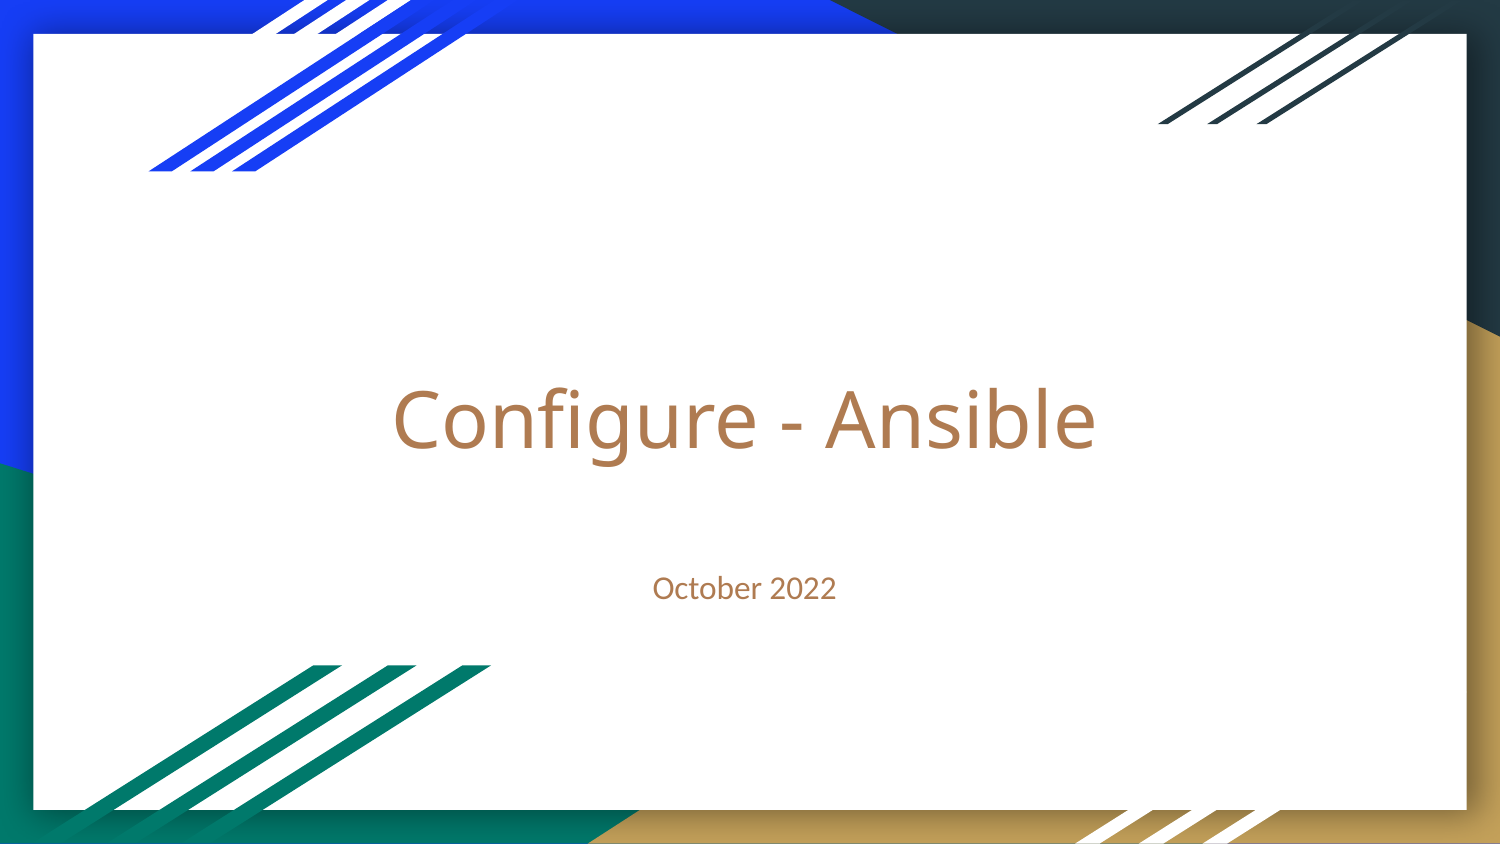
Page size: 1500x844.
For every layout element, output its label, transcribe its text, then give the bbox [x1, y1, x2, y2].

subtitle October 2022 [304, 559, 1185, 646]
title Configure - Ansible [304, 298, 1185, 537]
